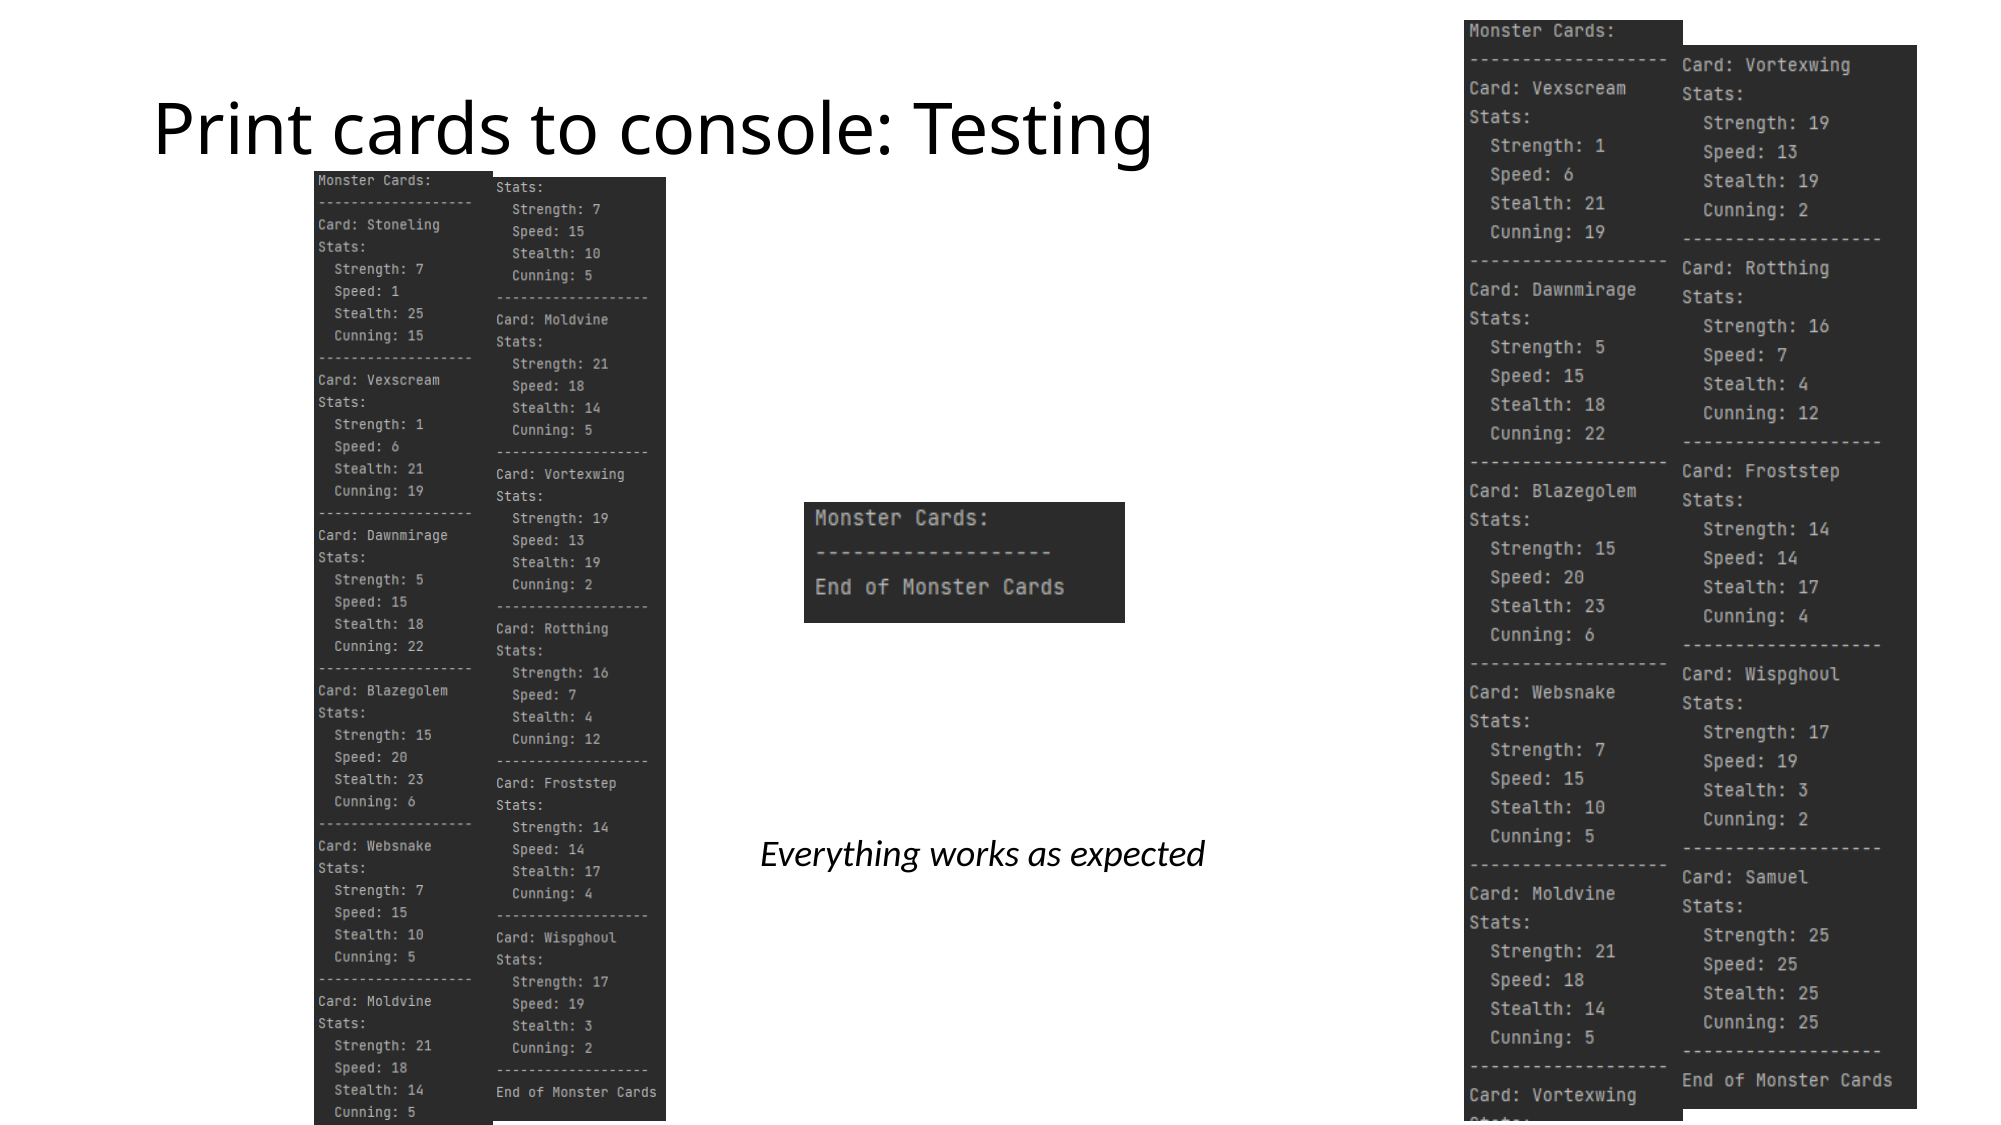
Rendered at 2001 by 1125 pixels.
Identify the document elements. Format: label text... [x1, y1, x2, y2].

picture [1463, 20, 1917, 1121]
text_box Everything works as expected [745, 821, 1233, 882]
title Print cards to console: Testing [137, 84, 1463, 178]
picture [804, 502, 1125, 623]
picture [314, 171, 666, 1125]
